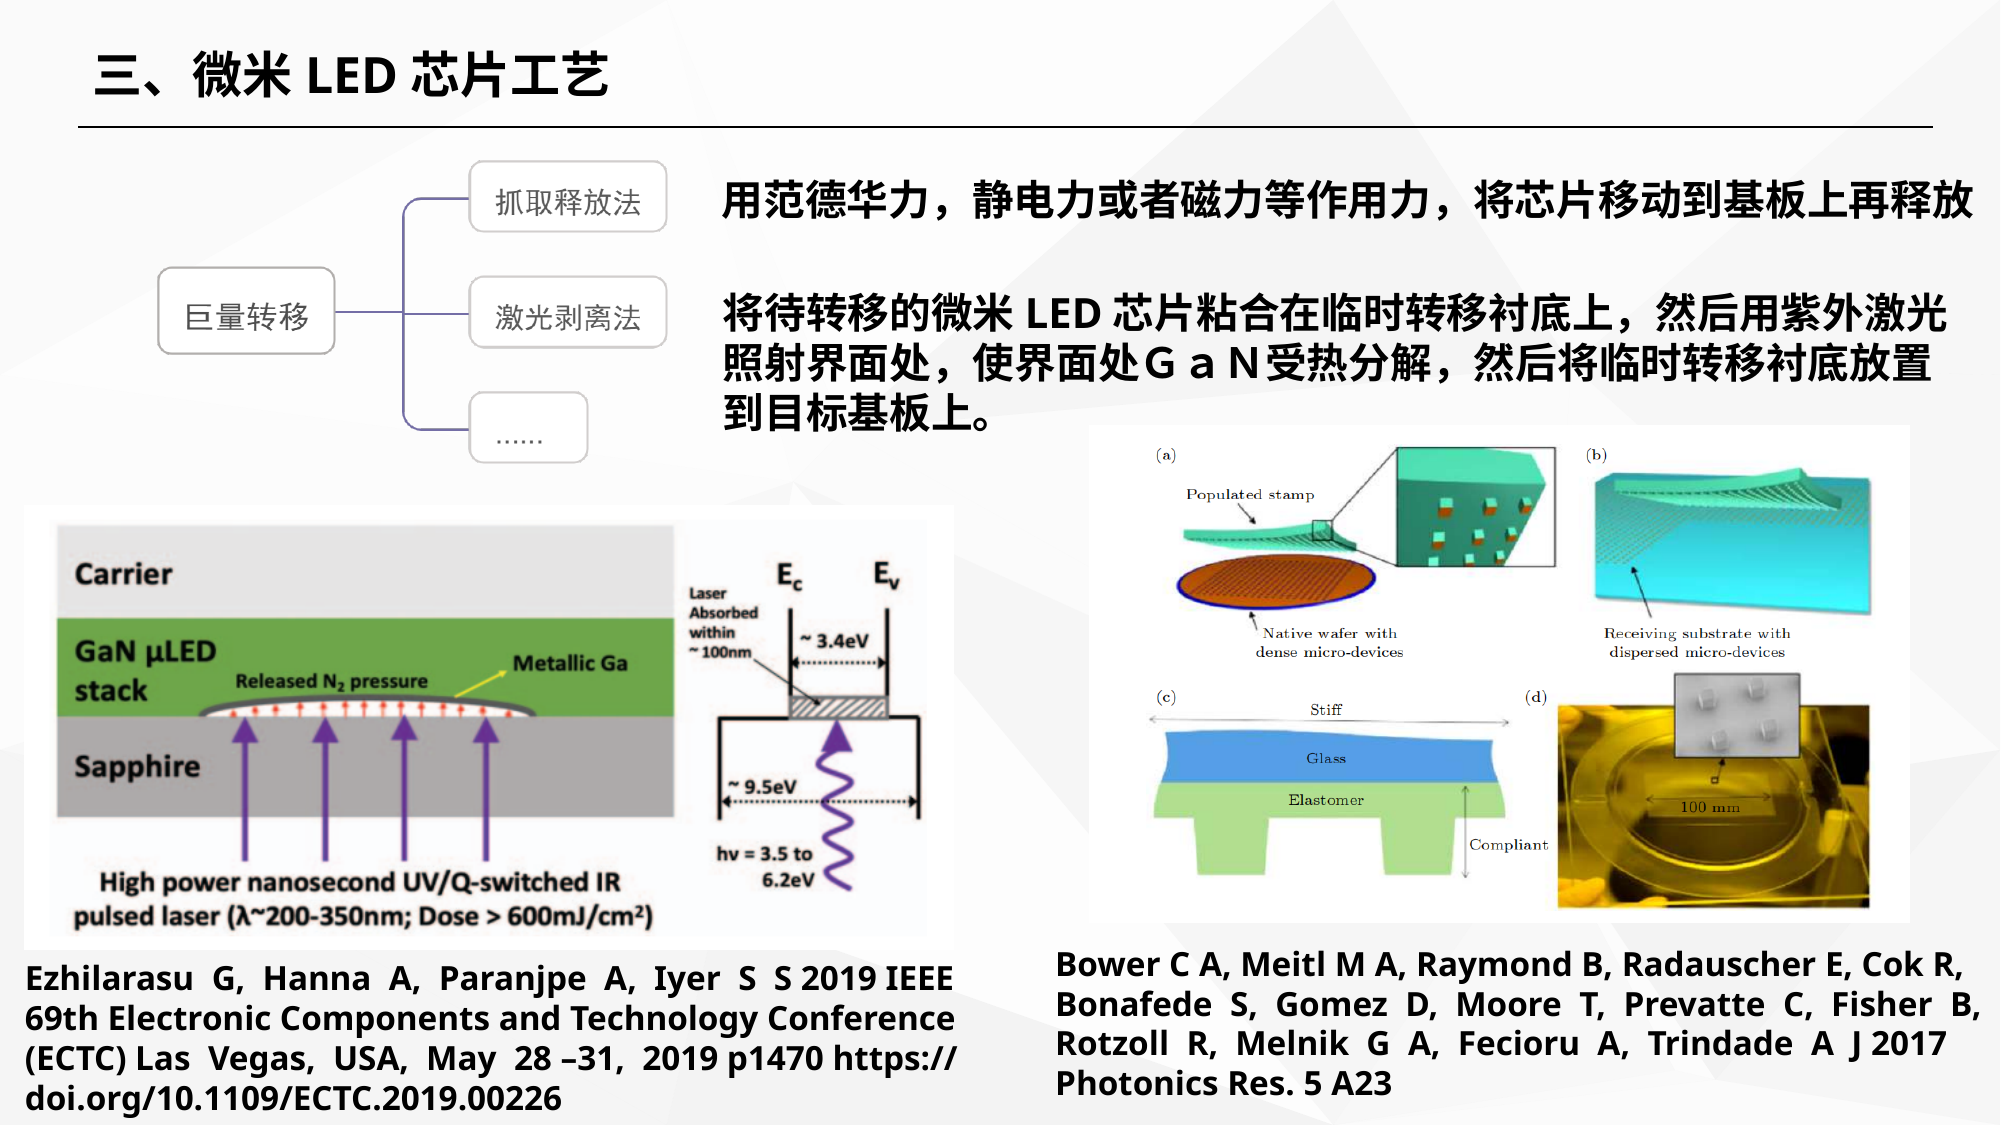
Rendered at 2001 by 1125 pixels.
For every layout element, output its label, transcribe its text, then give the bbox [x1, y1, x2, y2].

picture [1089, 425, 1910, 923]
text_box Bower C A, Meitl M A, Raymond B, Radauscher E, Cok R, Bonafede S, Gomez D, Moore T, Prevatte C, Fisher B, Rotzoll R, Melnik G A, Fecioru A, Trindade A J 2017 Photonics Res. 5 A23 [1040, 935, 2000, 1110]
text_box 将待转移的微米LED芯片粘合在临时转移衬底上，然后用紫外激光照射界面处，使界面处ＧａＮ受热分解，然后将临时转移衬底放置到目标基板上。 [734, 279, 1988, 444]
text_box Ezhilarasu G, Hanna A, Paranjpe A, Iyer S S 2019 IEEE 69th Electronic Components and Technology Conference (ECTC) Las Vegas, USA, May 28 –31, 2019 p1470 https:// doi.org/10.1109/ECTC.2019.00226 [10, 949, 974, 1124]
picture [23, 93, 954, 950]
text_box 用范德华力，静电力或者磁力等作用力，将芯片移动到基板上再释放 [734, 166, 1989, 231]
text_box 三、微米LED芯片工艺 [78, 35, 839, 111]
